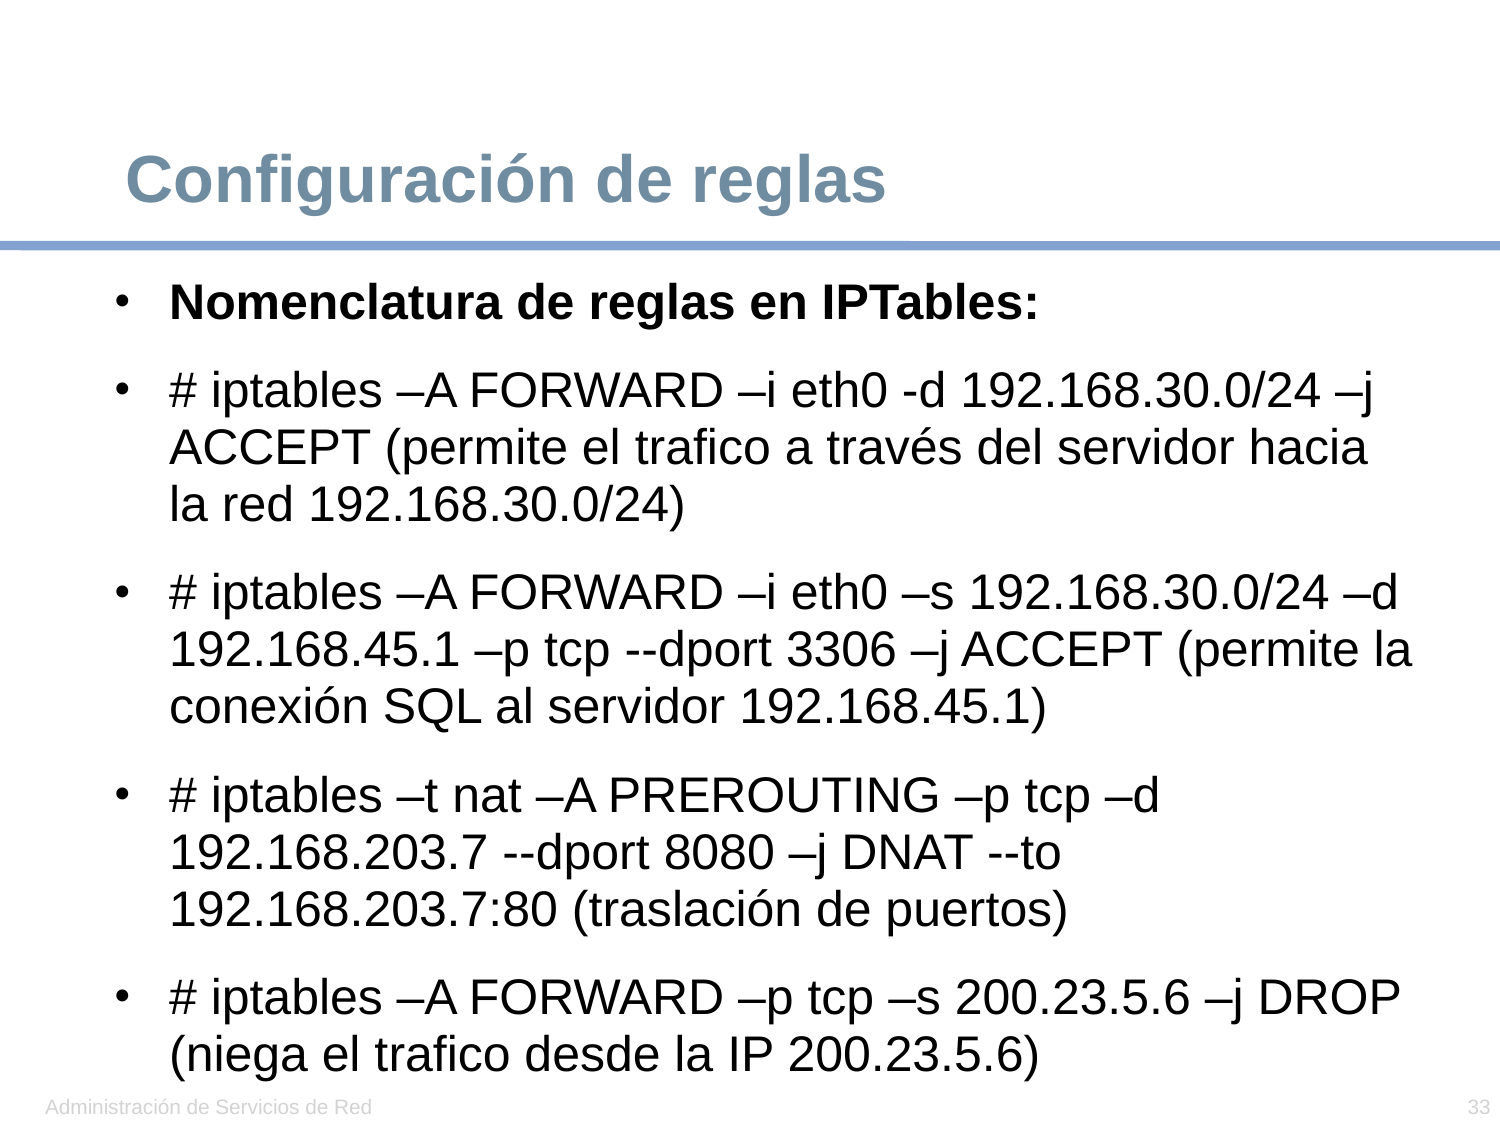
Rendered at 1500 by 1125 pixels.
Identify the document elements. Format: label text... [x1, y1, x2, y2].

title Configuración de reglas [111, 66, 1446, 224]
list Nomenclatura de reglas en IPTables: # iptables –A FORWARD –i eth0 -d 192.168.30.0/24 –j ACCEPT (permite el trafico a través del servidor hacia la red 192.168.30.0/24) # iptables –A FORWARD –i eth0 –s 192.168.30.0/24 –d 192.168.45.1 –p tcp --dport 3306 –j ACCEPT (permite la conexión SQL al servidor 192.168.45.1) # iptables –t nat –A PREROUTING –p tcp –d 192.168.203.7 --dport 8080 –j DNAT --to 192.168.203.7:80 (traslación de puertos) # iptables –A FORWARD –p tcp –s 200.23.5.6 –j DROP (niega el trafico desde la IP 200.23.5.6) [100, 266, 1432, 863]
